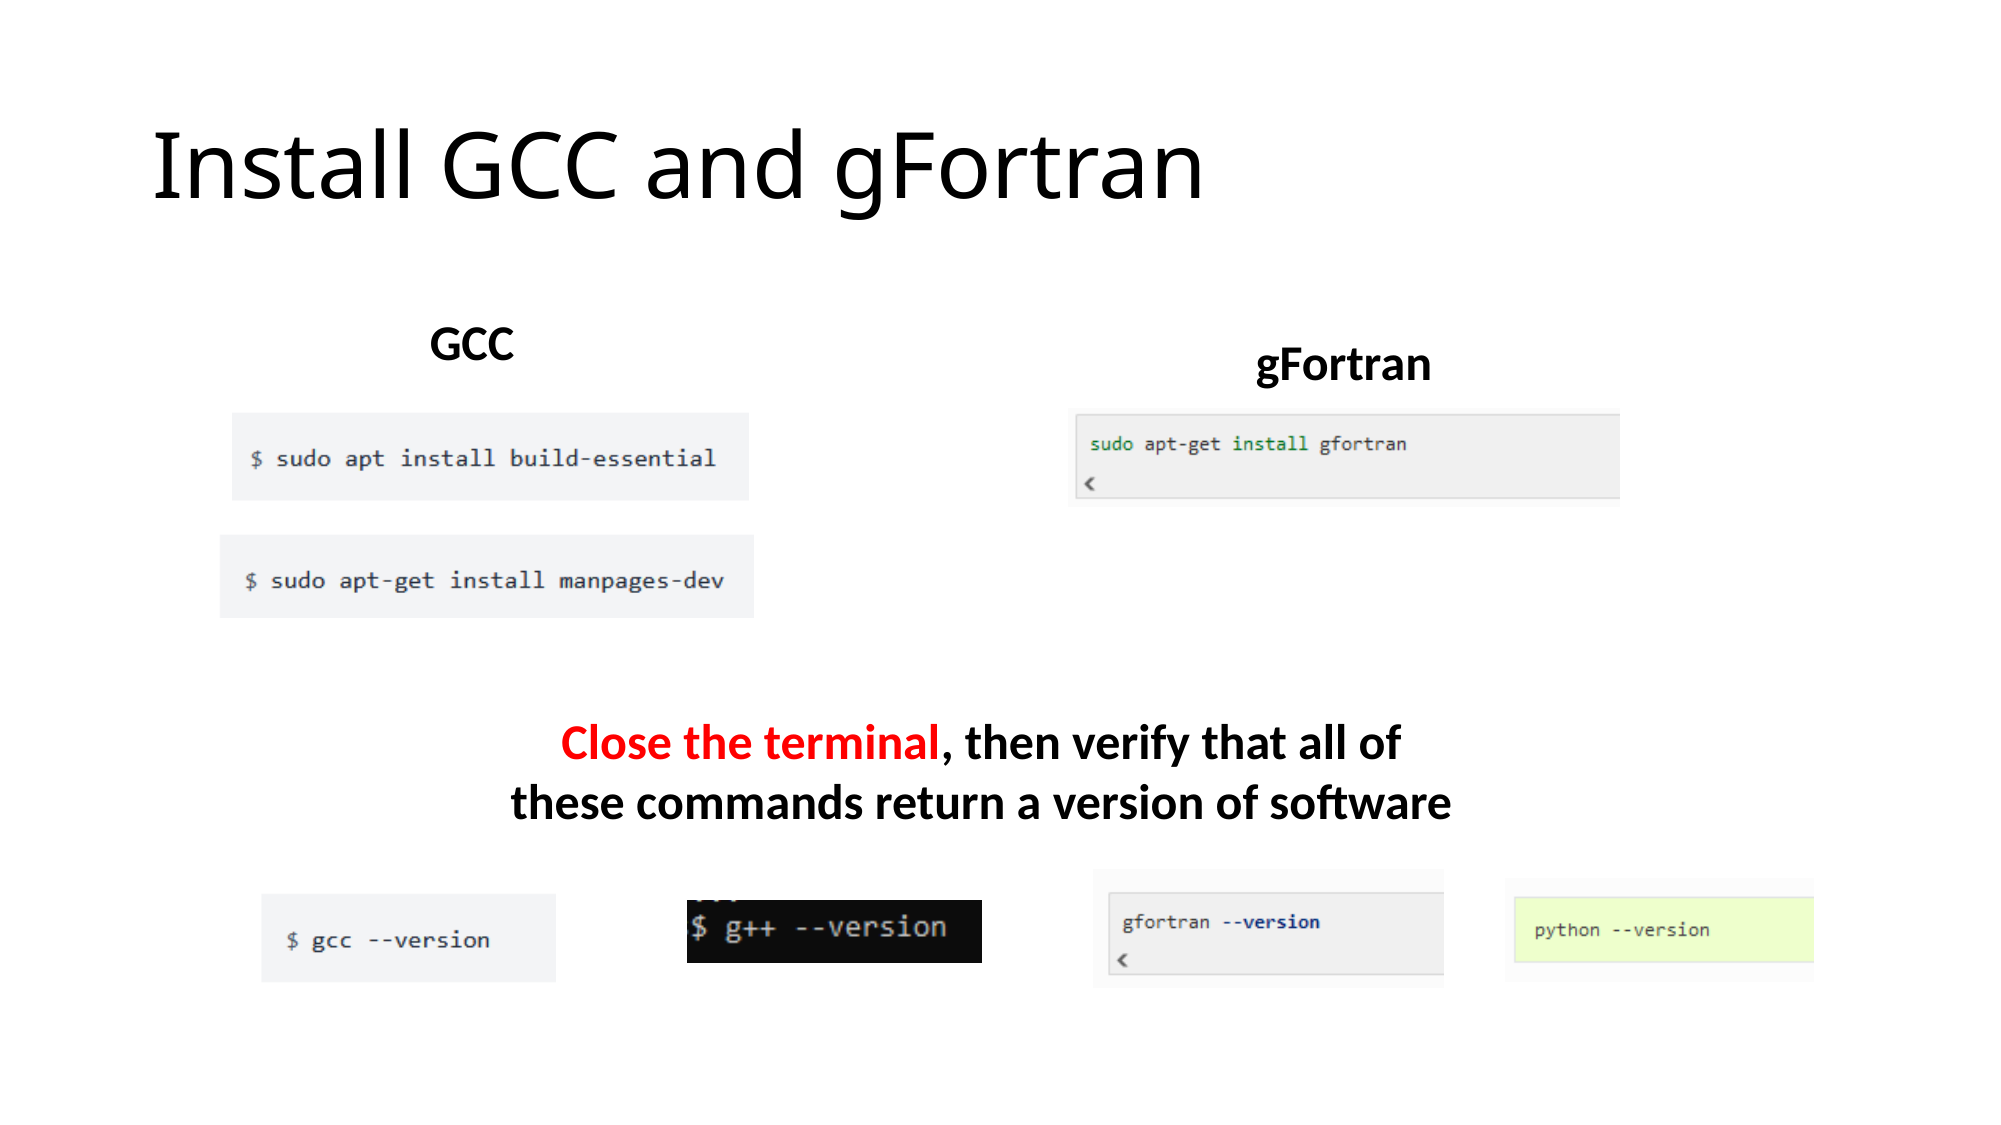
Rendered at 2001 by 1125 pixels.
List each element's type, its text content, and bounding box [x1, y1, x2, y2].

picture [1505, 878, 1814, 982]
text_box GCC [214, 302, 730, 378]
picture [232, 410, 749, 508]
picture [1093, 869, 1444, 988]
picture [1068, 408, 1620, 508]
picture [232, 869, 556, 995]
picture [214, 521, 754, 618]
text_box gFortran [1086, 323, 1602, 399]
text_box Close the terminal, then verify that all of these commands return a version of software [490, 701, 1473, 837]
picture [687, 900, 982, 963]
title Install GCC and gFortran [137, 59, 1863, 278]
